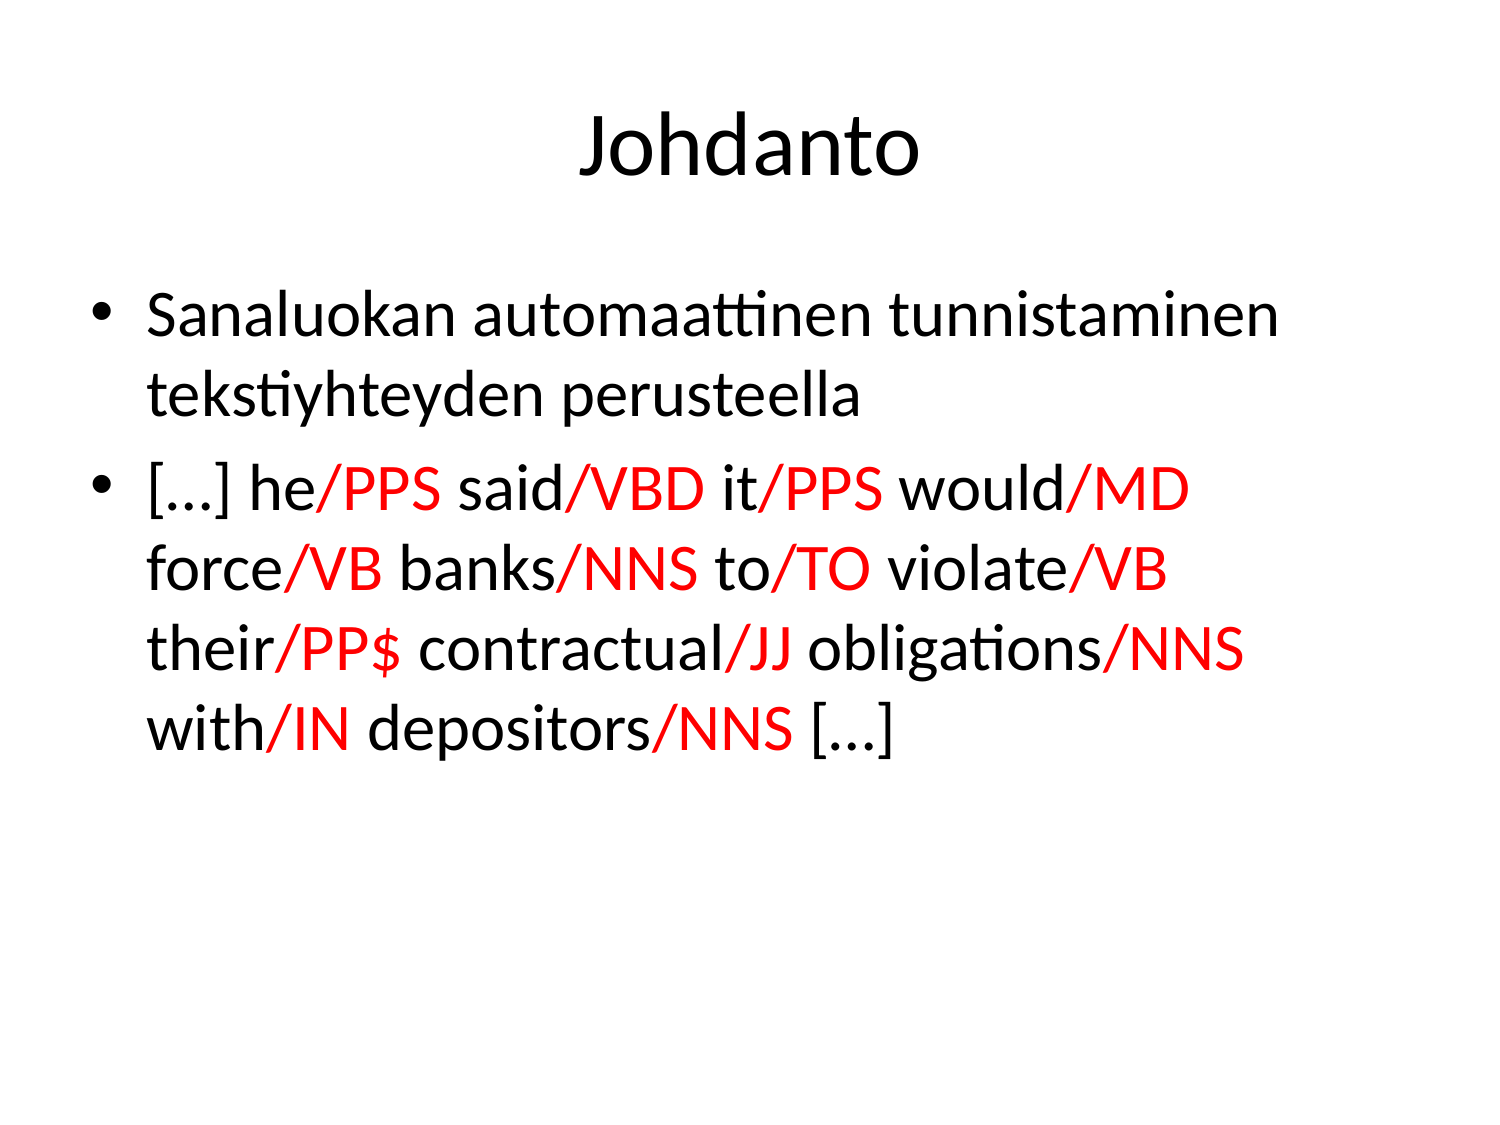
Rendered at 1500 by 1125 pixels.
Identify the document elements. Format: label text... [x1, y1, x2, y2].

title Johdanto [75, 45, 1425, 233]
list Sanaluokan automaattinen tunnistaminen tekstiyhteyden perusteella […] he/PPS said/VBD it/PPS would/MD force/VB banks/NNS to/TO violate/VB their/PP$ contractual/JJ obligations/NNS with/IN depositors/NNS […] [75, 262, 1425, 1083]
